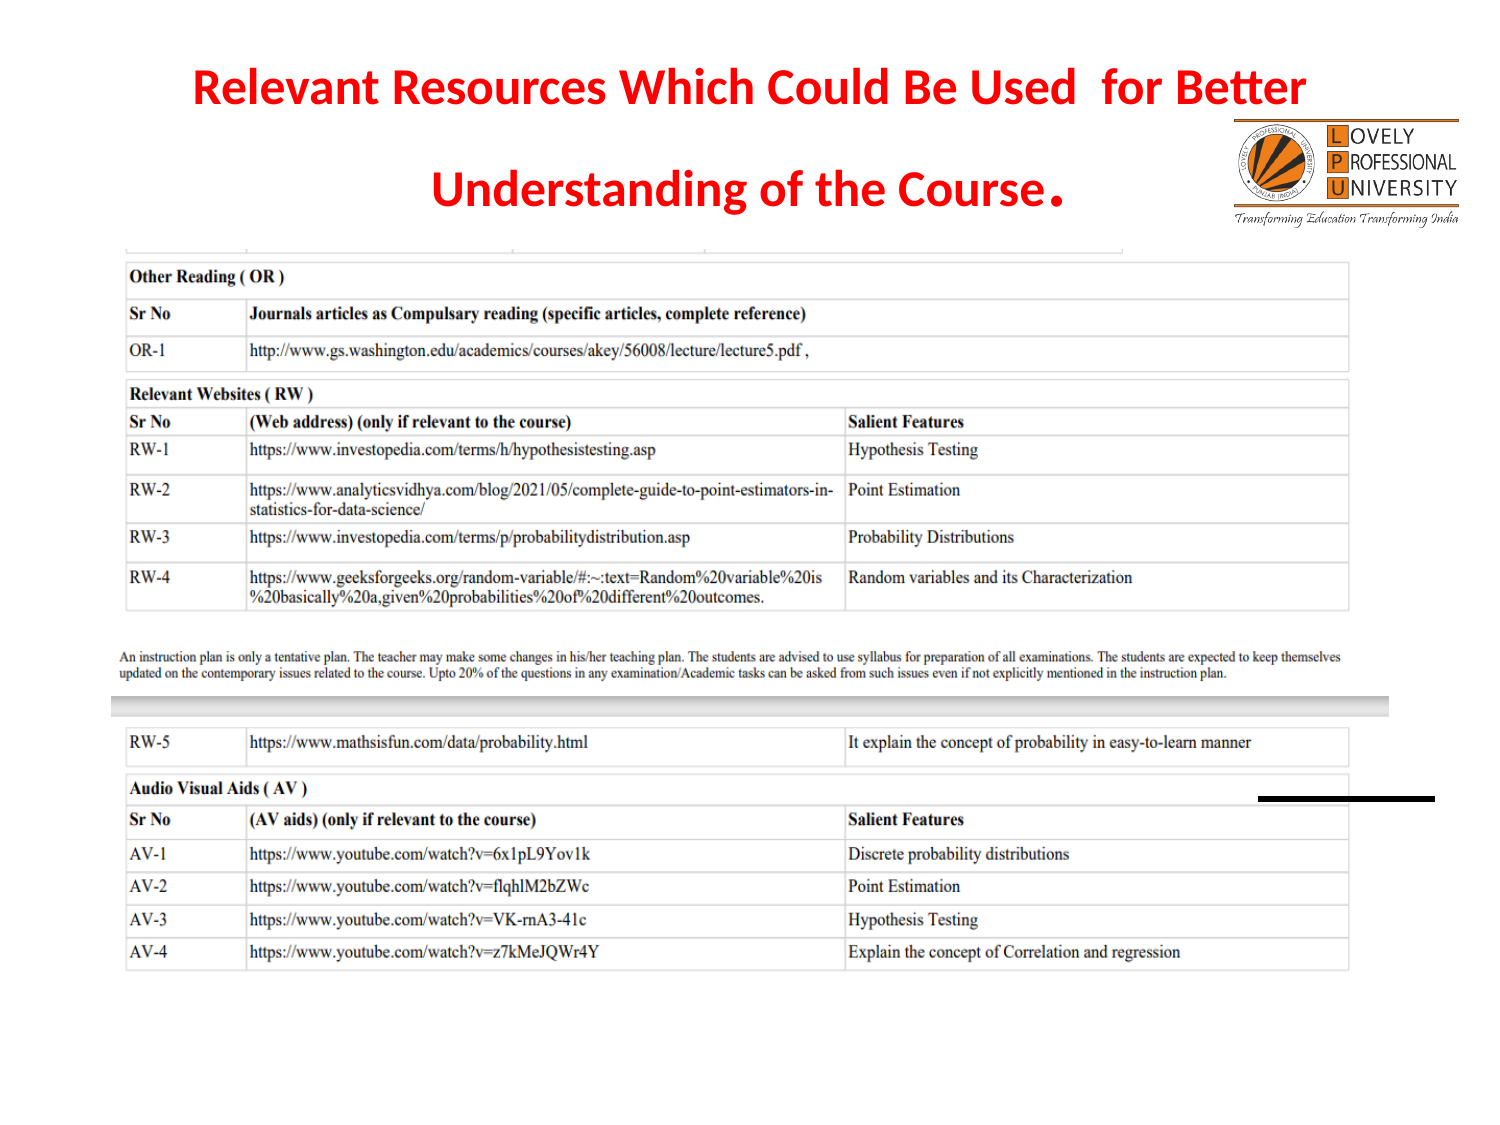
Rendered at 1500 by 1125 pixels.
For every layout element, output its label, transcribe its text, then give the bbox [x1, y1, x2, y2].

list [111, 249, 1389, 990]
title Relevant Resources Which Could Be Used for Better Understanding of the Course. [75, 45, 1425, 233]
picture [1233, 119, 1460, 229]
